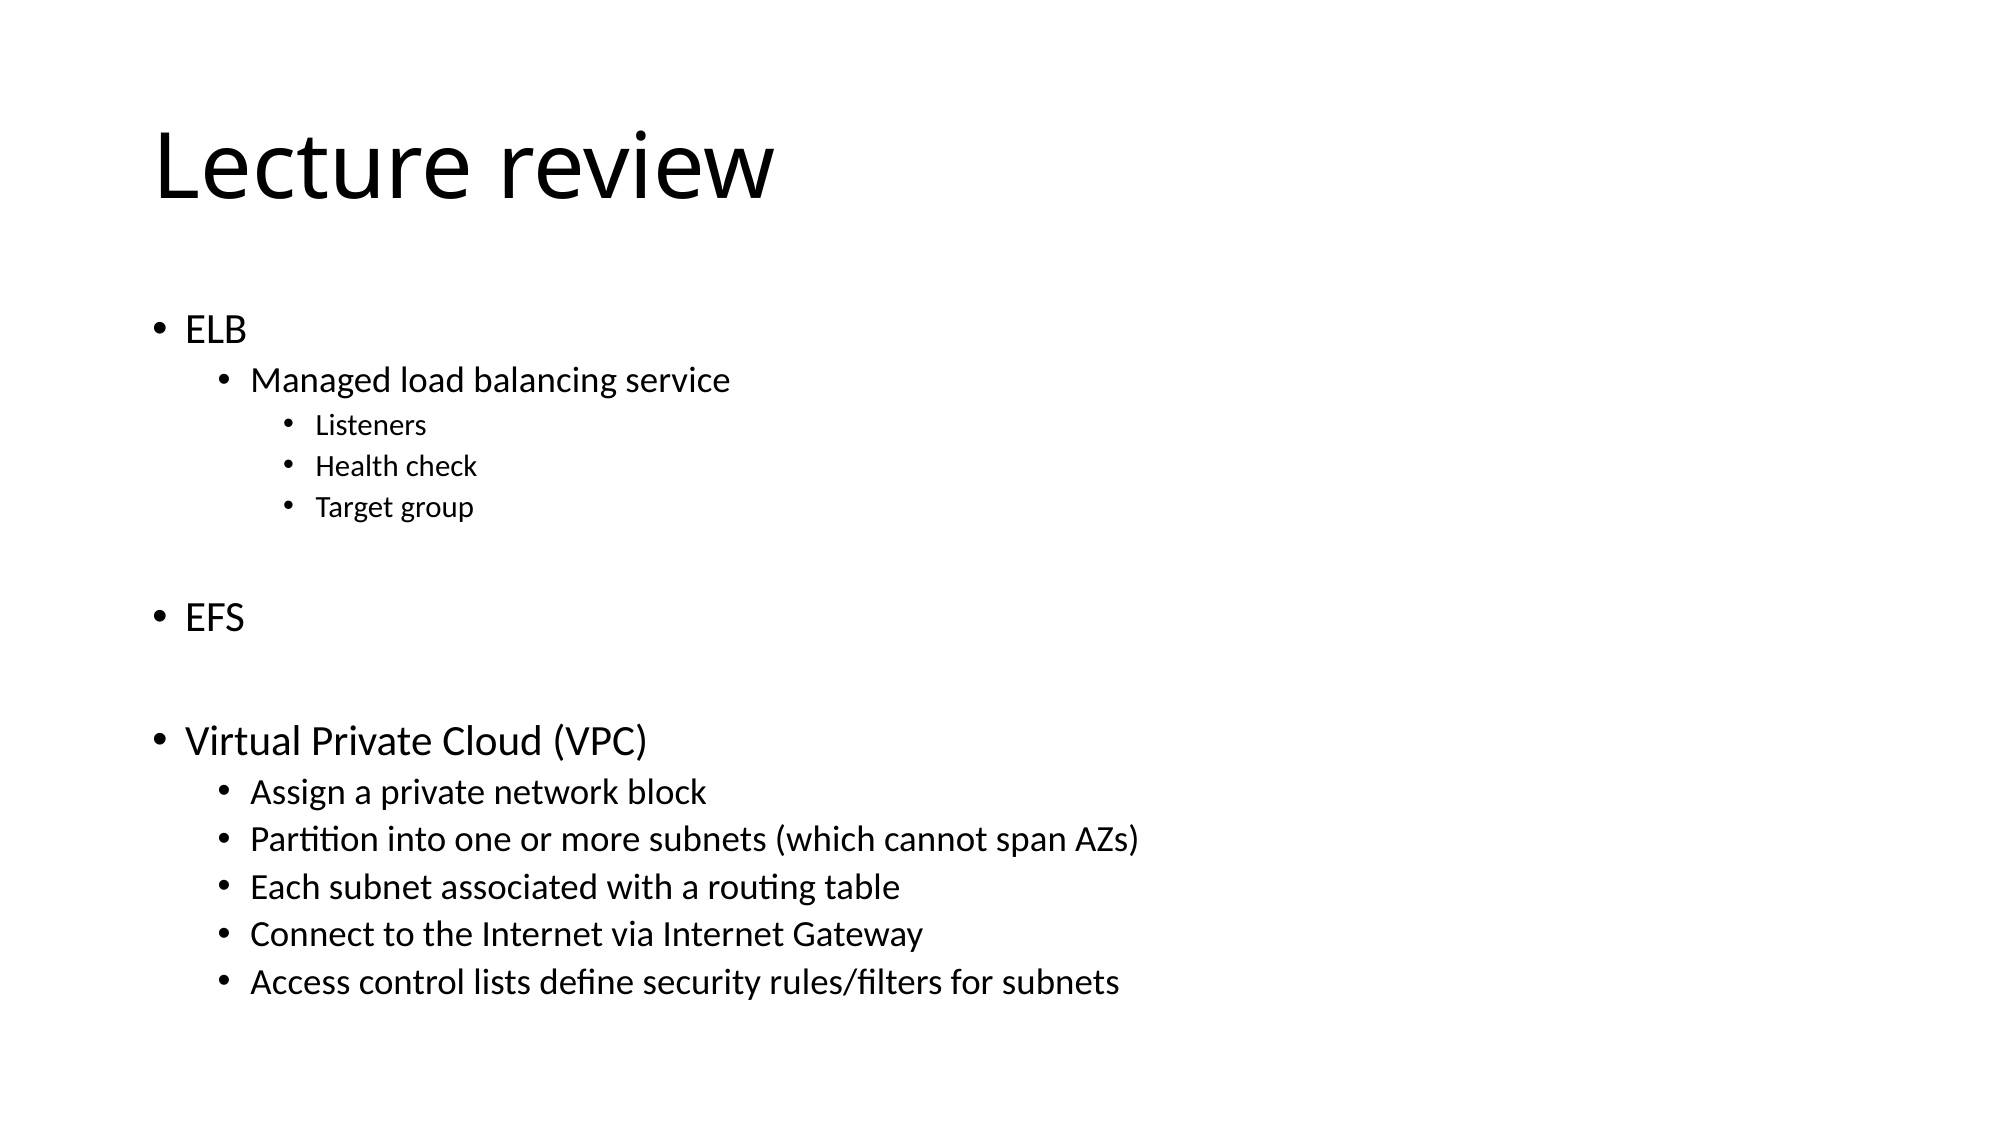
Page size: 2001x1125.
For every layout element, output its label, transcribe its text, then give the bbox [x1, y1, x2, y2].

title Lecture review [137, 59, 1863, 278]
list ELB Managed load balancing service Listeners Health check Target group EFS Virtual Private Cloud (VPC) Assign a private network block Partition into one or more subnets (which cannot span AZs) Each subnet associated with a routing table Connect to the Internet via Internet Gateway Access control lists define security rules/filters for subnets [137, 299, 1863, 1014]
